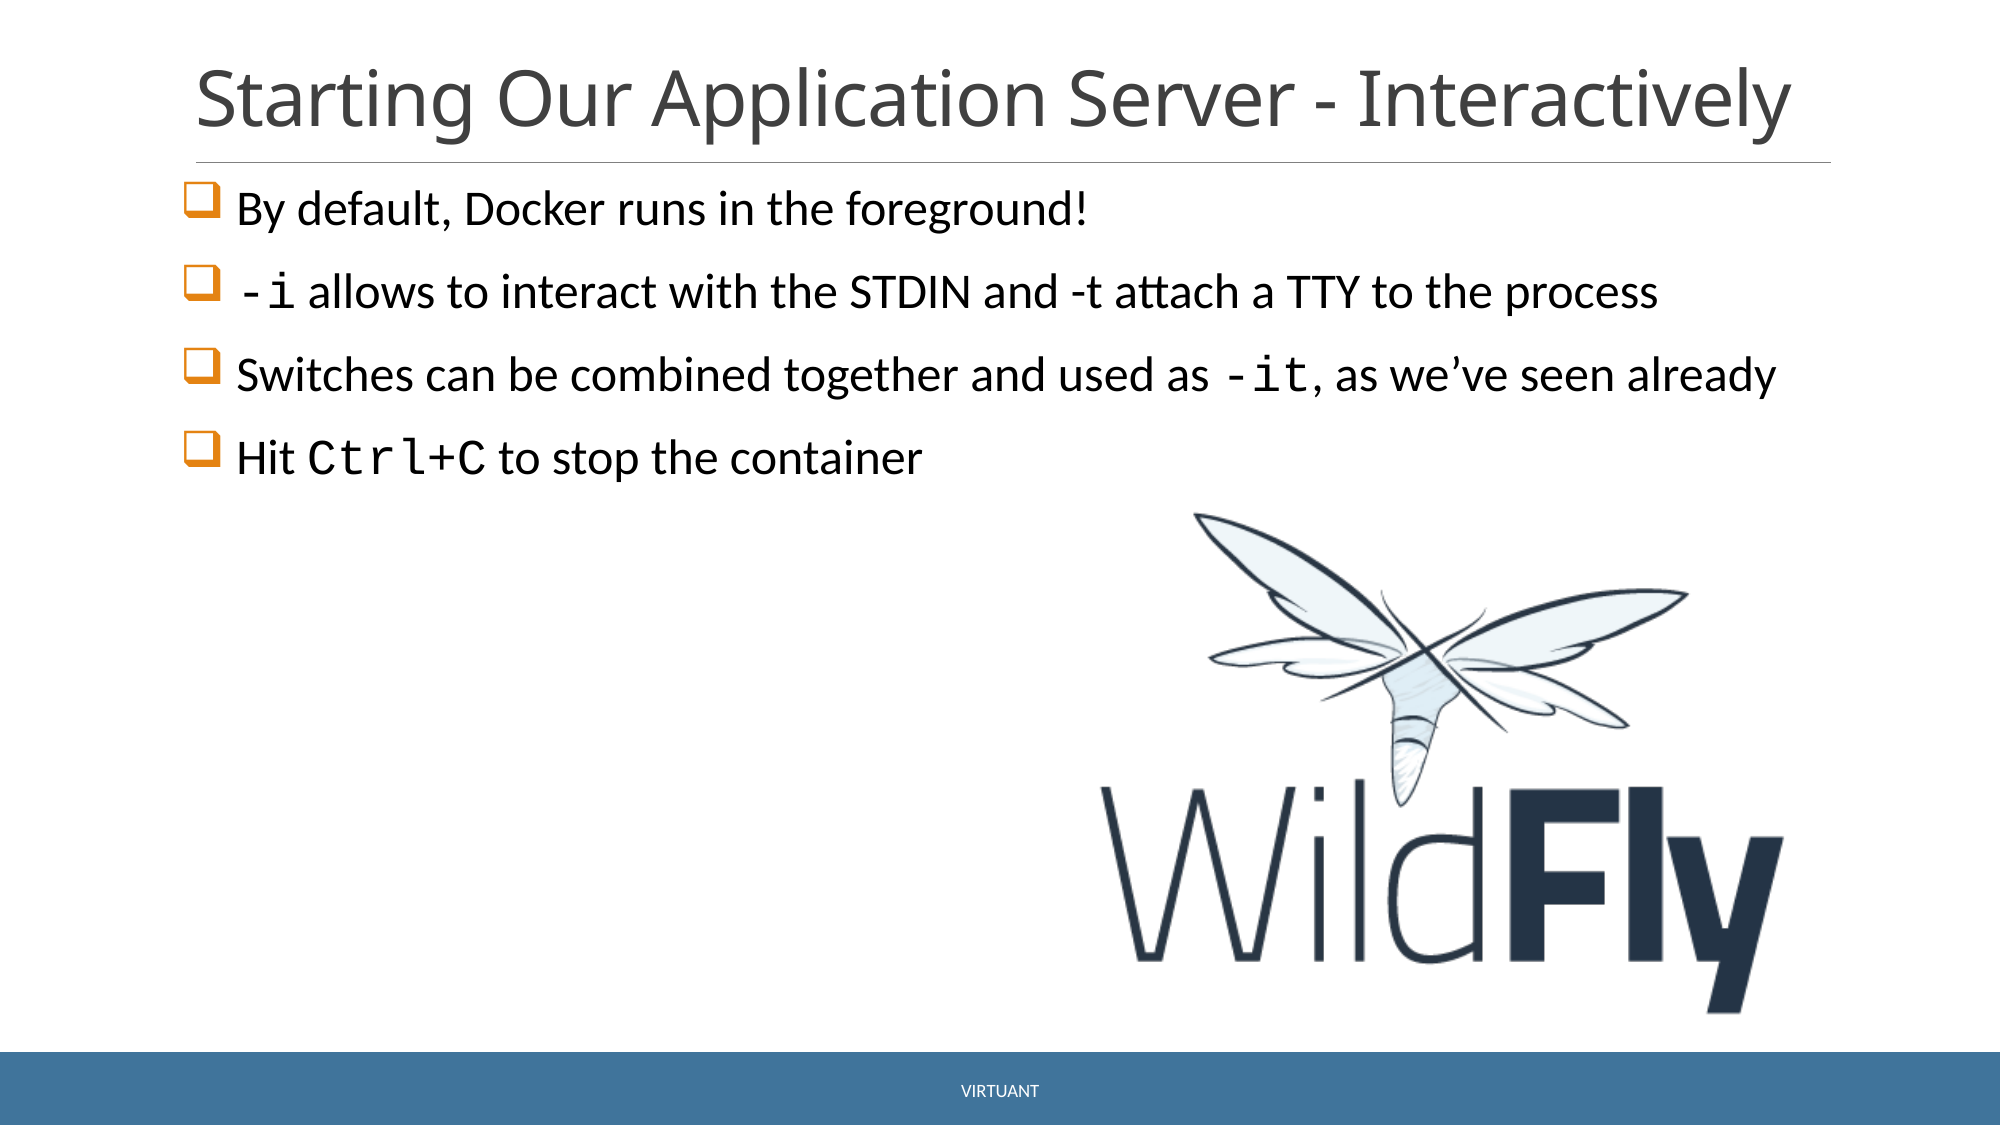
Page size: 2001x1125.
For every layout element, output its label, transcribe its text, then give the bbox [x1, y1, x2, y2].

title Starting Our Application Server - Interactively [180, 47, 1830, 150]
picture [1085, 486, 1801, 1044]
footer Virtuant [604, 1059, 1396, 1120]
list By default, Docker runs in the foreground! -i allows to interact with the STDIN and -t attach a TTY to the process Switches can be combined together and used as -it, as we’ve seen already Hit Ctrl+C to stop the container [180, 174, 1830, 963]
